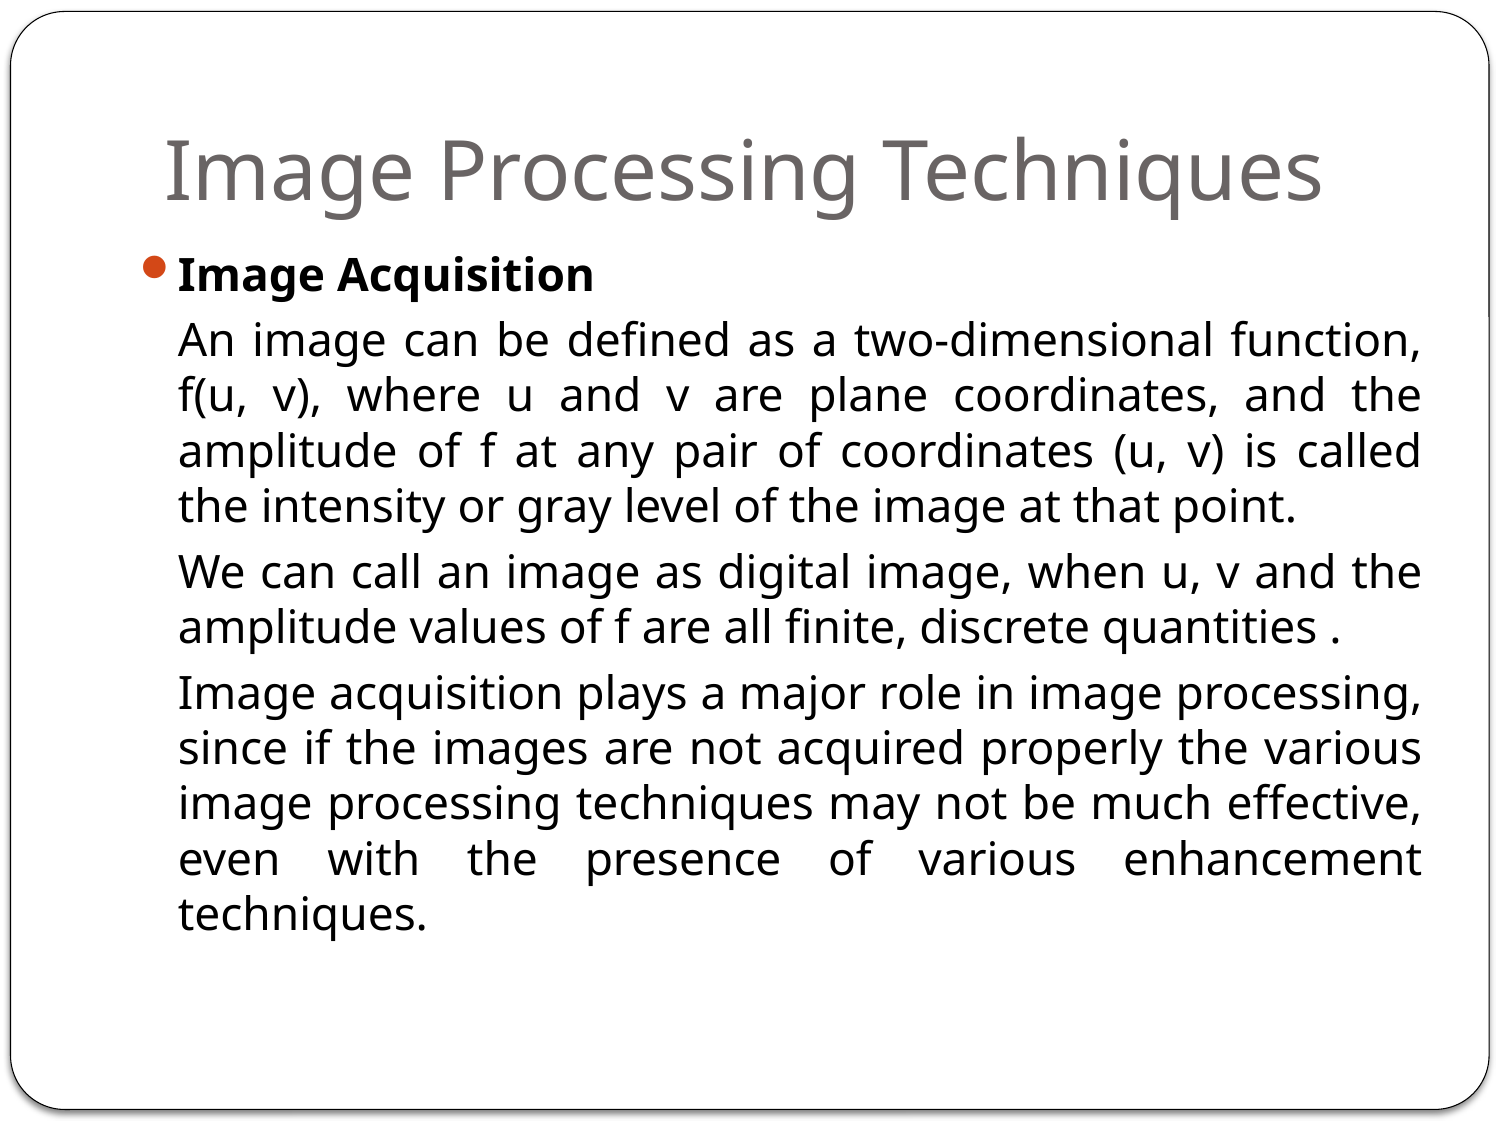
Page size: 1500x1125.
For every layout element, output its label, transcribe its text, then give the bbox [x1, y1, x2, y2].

title Image Processing Techniques [150, 45, 1425, 233]
list Image Acquisition An image can be defined as a two-dimensional function, f(u, v), where u and v are plane coordinates, and the amplitude of f at any pair of coordinates (u, v) is called the intensity or gray level of the image at that point. We can call an image as digital image, when u, v and the amplitude values of f are all finite, discrete quantities . Image acquisition plays a major role in image processing, since if the images are not acquired properly the various image processing techniques may not be much effective, even with the presence of various enhancement techniques. [125, 237, 1438, 988]
